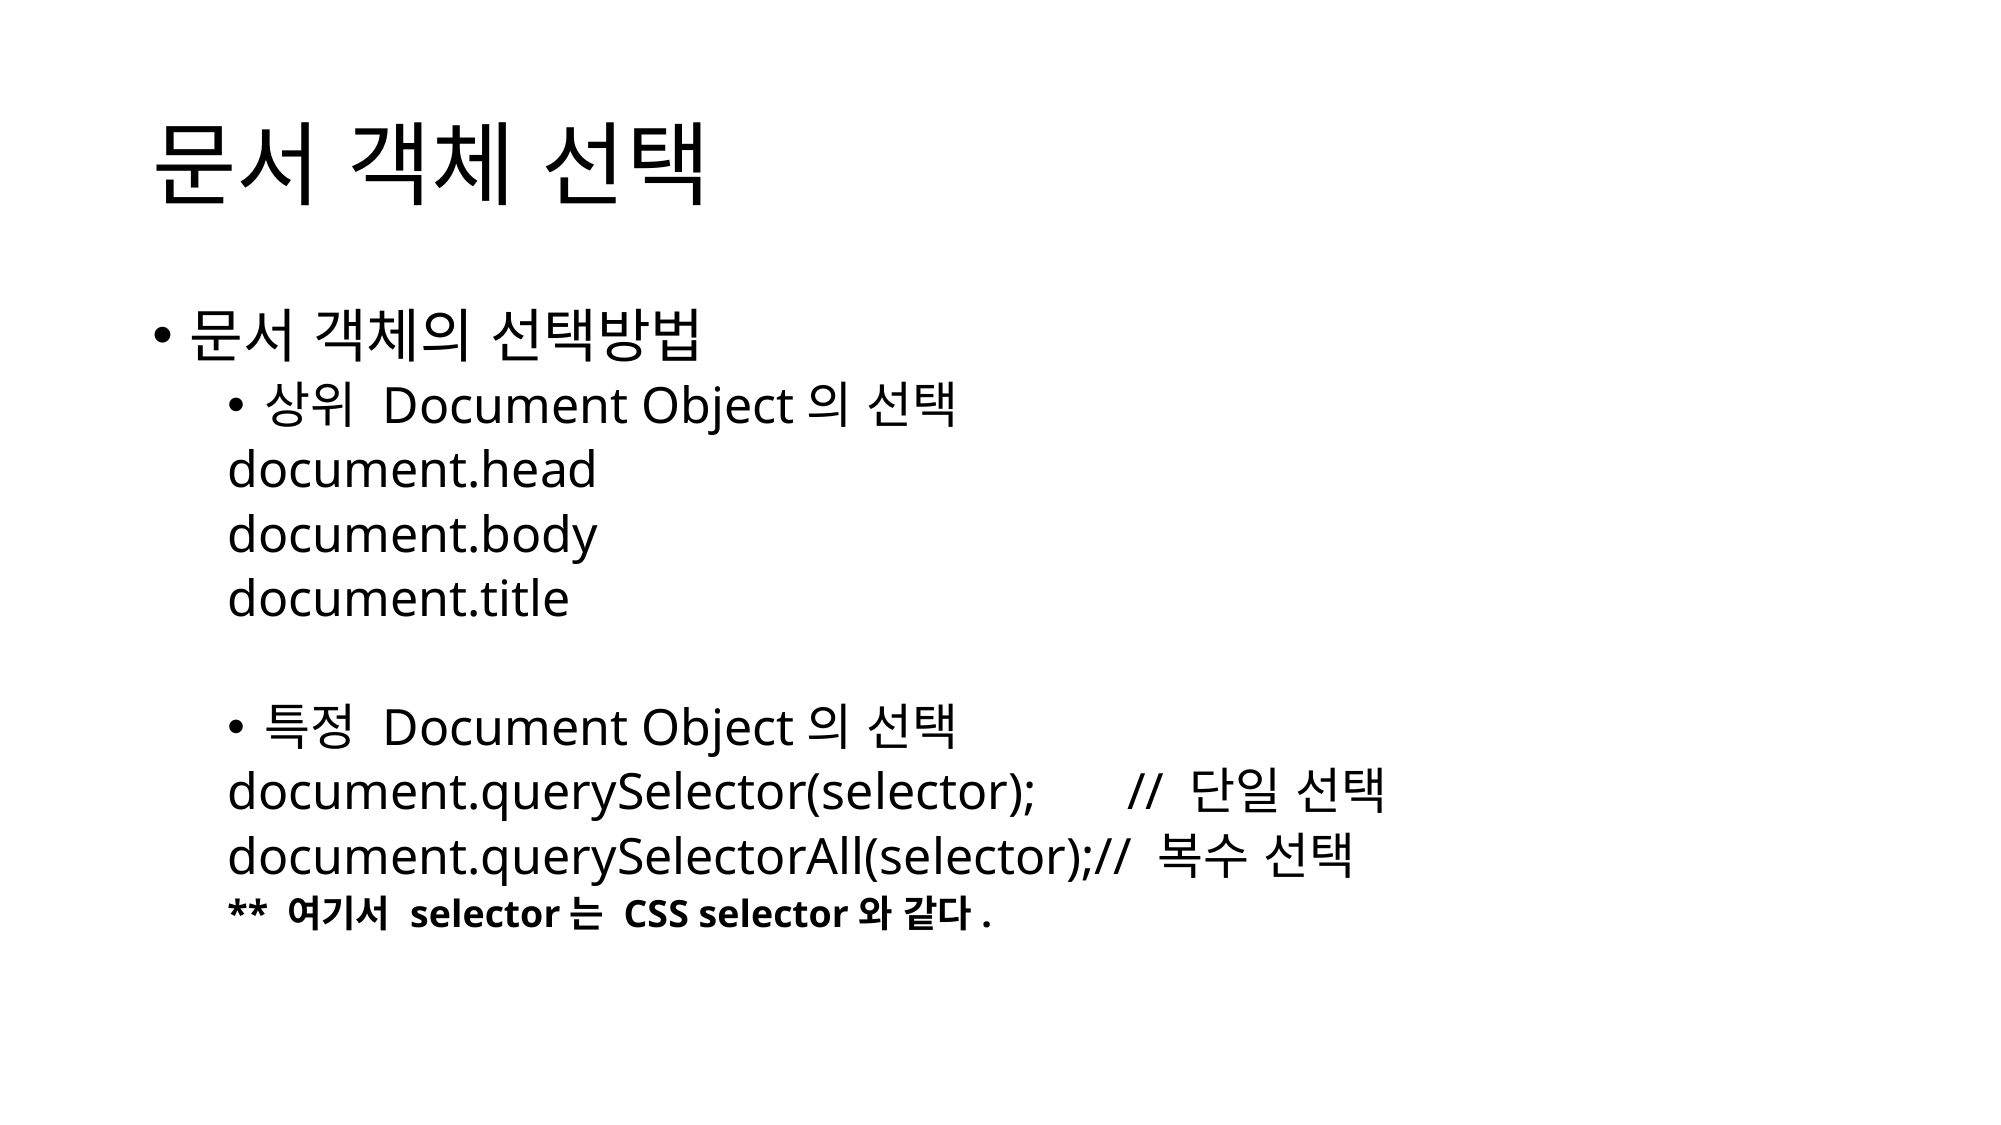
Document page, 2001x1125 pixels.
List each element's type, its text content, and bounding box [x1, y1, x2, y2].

title 문서 객체 선택 [137, 59, 1863, 278]
list 문서 객체의 선택방법 상위 Document Object의 선택 document.head document.body document.title 특정 Document Object의 선택 document.querySelector(selector); // 단일 선택 document.querySelectorAll(selector);// 복수 선택 ** 여기서 selector는 CSS selector와 같다. [137, 299, 1863, 1014]
